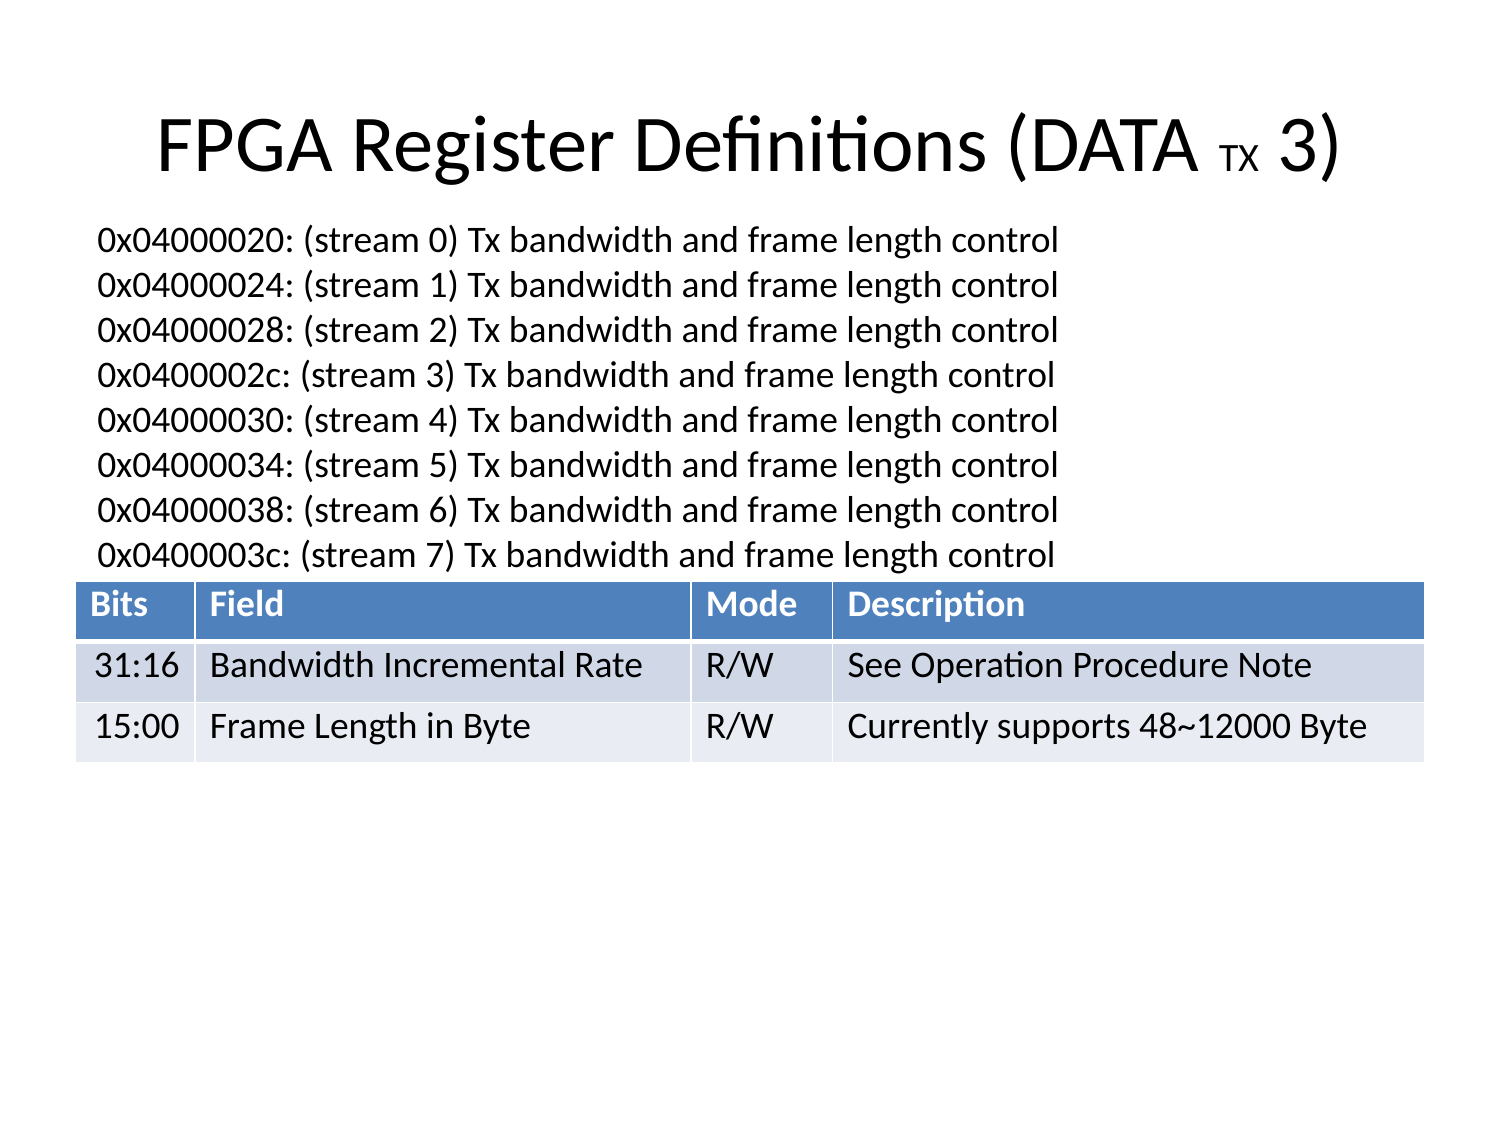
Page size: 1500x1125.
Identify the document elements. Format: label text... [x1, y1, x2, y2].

table_cell R/W [692, 644, 832, 702]
table_cell 31:16 [76, 644, 194, 702]
table_header Bits [76, 582, 194, 639]
table_header Description [833, 582, 1424, 639]
table_cell 15:00 [76, 703, 194, 762]
text_box 0x04000020: (stream 0) Tx bandwidth and frame length control 0x04000024: (stream 1) Tx bandwidth and frame length control 0x04000028: (stream 2) Tx bandwidth and frame length control 0x0400002c: (stream 3) Tx bandwidth and frame length control 0x04000030: (stream 4) Tx bandwidth and frame length control 0x04000034: (stream 5) Tx bandwidth and frame length control 0x04000038: (stream 6) Tx bandwidth and frame length control 0x0400003c: (stream 7) Tx bandwidth and frame length control [82, 208, 1075, 583]
table_cell Bandwidth Incremental Rate [196, 644, 690, 702]
table_header Field [196, 583, 690, 639]
table_header Mode [692, 583, 832, 639]
table_cell Currently supports 48~12000 Byte [833, 703, 1424, 762]
table_cell R/W [692, 703, 832, 762]
title FPGA Register Definitions (DATA TX 3) [75, 45, 1425, 233]
table_cell See Operation Procedure Note [833, 644, 1424, 702]
table_cell Frame Length in Byte [196, 703, 690, 762]
